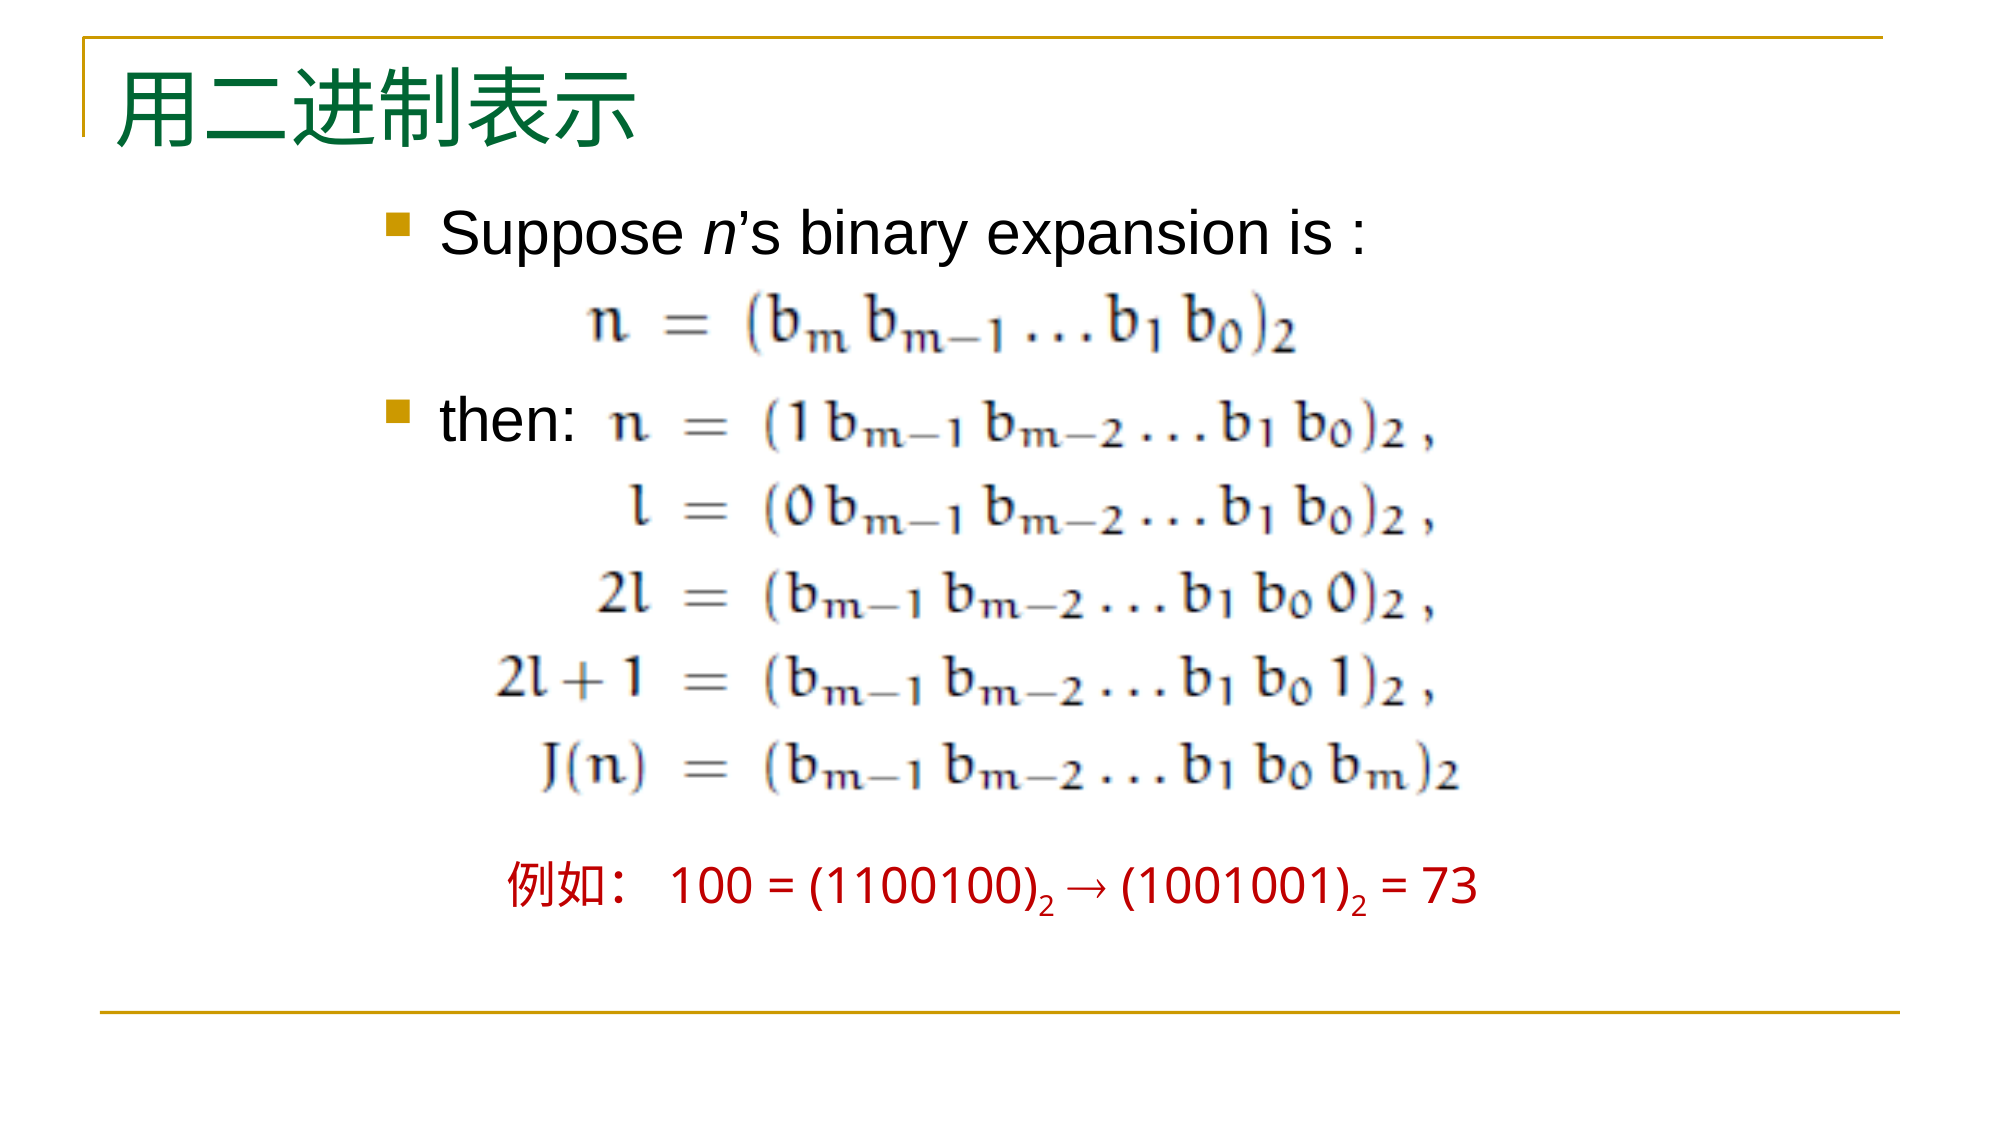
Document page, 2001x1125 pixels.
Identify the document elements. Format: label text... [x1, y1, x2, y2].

list Suppose n’s binary expansion is : then: [367, 184, 1598, 734]
text_box 例如：100 = (1100100)2  (1001001)2 = 73 [492, 846, 1544, 929]
title 用二进制表示 [99, 45, 1900, 233]
picture [420, 269, 1476, 809]
